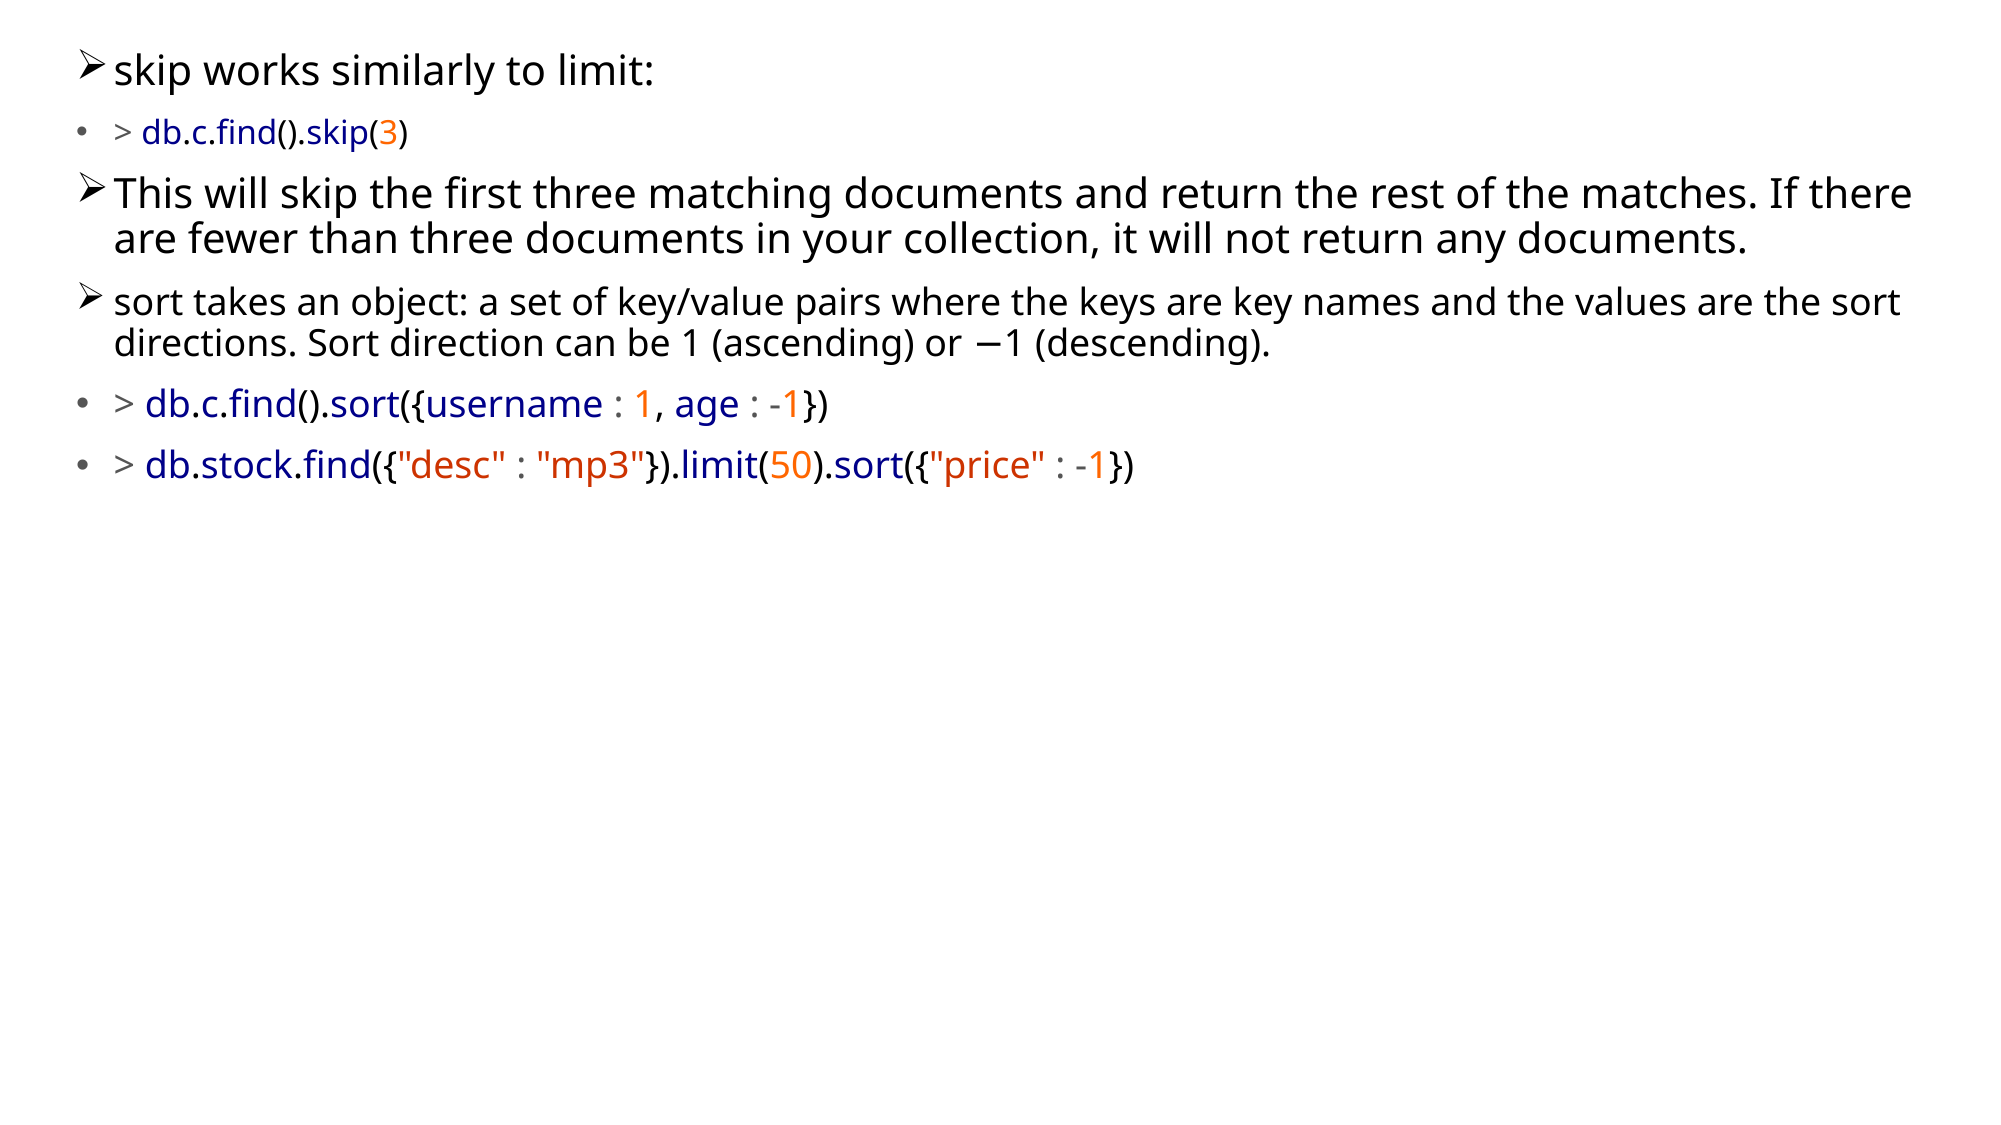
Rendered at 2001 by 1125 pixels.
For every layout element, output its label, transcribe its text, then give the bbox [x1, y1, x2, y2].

list skip works similarly to limit: > db.c.find().skip(3) This will skip the first three matching documents and return the rest of the matches. If there are fewer than three documents in your collection, it will not return any documents. sort takes an object: a set of key/value pairs where the keys are key names and the values are the sort directions. Sort direction can be 1 (ascending) or −1 (descending). > db.c.find().sort({username : 1, age : -1}) > db.stock.find({"desc" : "mp3"}).limit(50).sort({"price" : -1}) [61, 42, 1953, 960]
